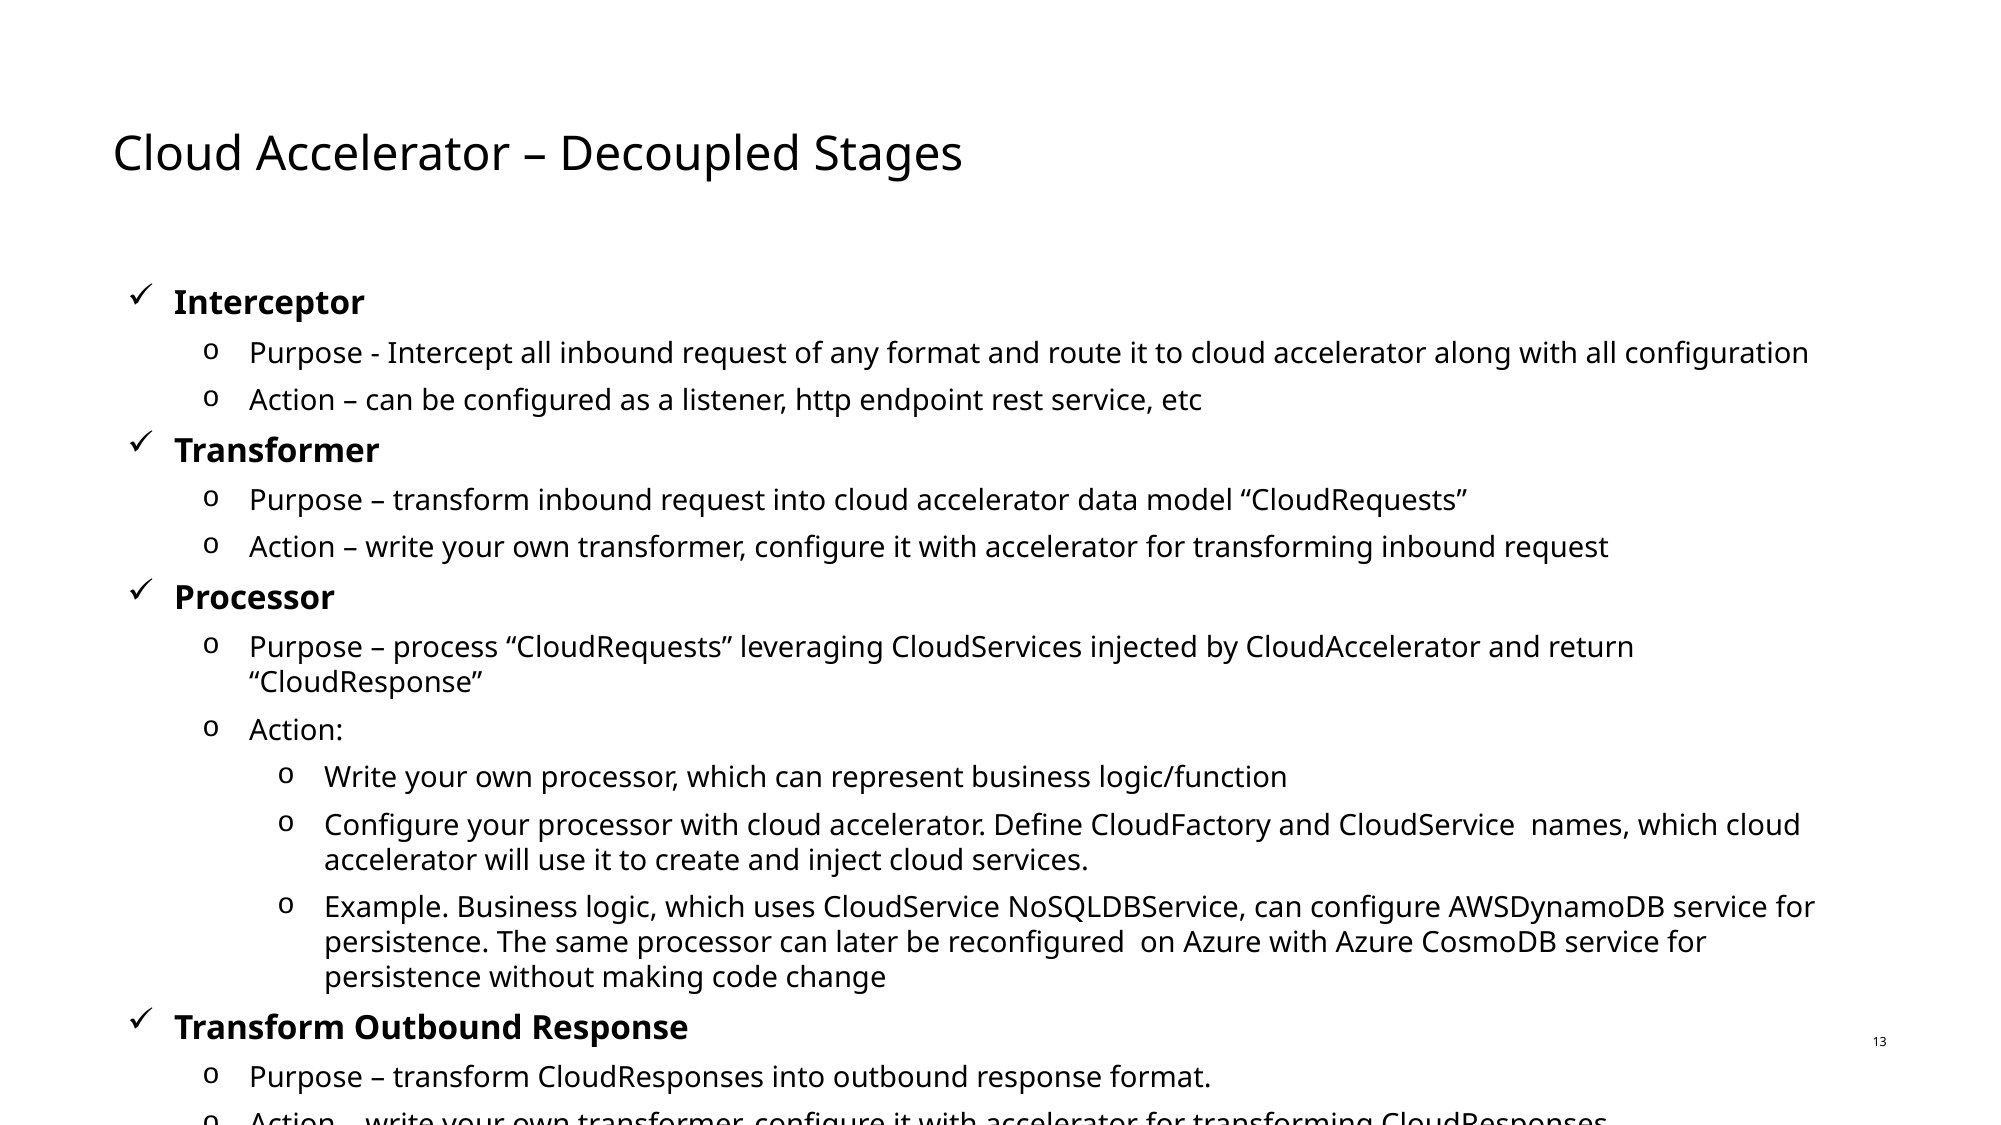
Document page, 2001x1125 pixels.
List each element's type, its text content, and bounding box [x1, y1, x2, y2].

slide_number 13 [1842, 1035, 1887, 1051]
text_box Interceptor Purpose - Intercept all inbound request of any format and route it to cloud accelerator along with all configuration Action – can be configured as a listener, http endpoint rest service, etc Transformer Purpose – transform inbound request into cloud accelerator data model “CloudRequests” Action – write your own transformer, configure it with accelerator for transforming inbound request Processor Purpose – process “CloudRequests” leveraging CloudServices injected by CloudAccelerator and return “CloudResponse” Action: Write your own processor, which can represent business logic/function Configure your processor with cloud accelerator. Define CloudFactory and CloudService names, which cloud accelerator will use it to create and inject cloud services. Example. Business logic, which uses CloudService NoSQLDBService, can configure AWSDynamoDB service for persistence. The same processor can later be reconfigured on Azure with Azure CosmoDB service for persistence without making code change Transform Outbound Response Purpose – transform CloudResponses into outbound response format. Action – write your own transformer, configure it with accelerator for transforming CloudResponses [112, 274, 1842, 1125]
title Cloud Accelerator – Decoupled Stages [112, 122, 1887, 246]
